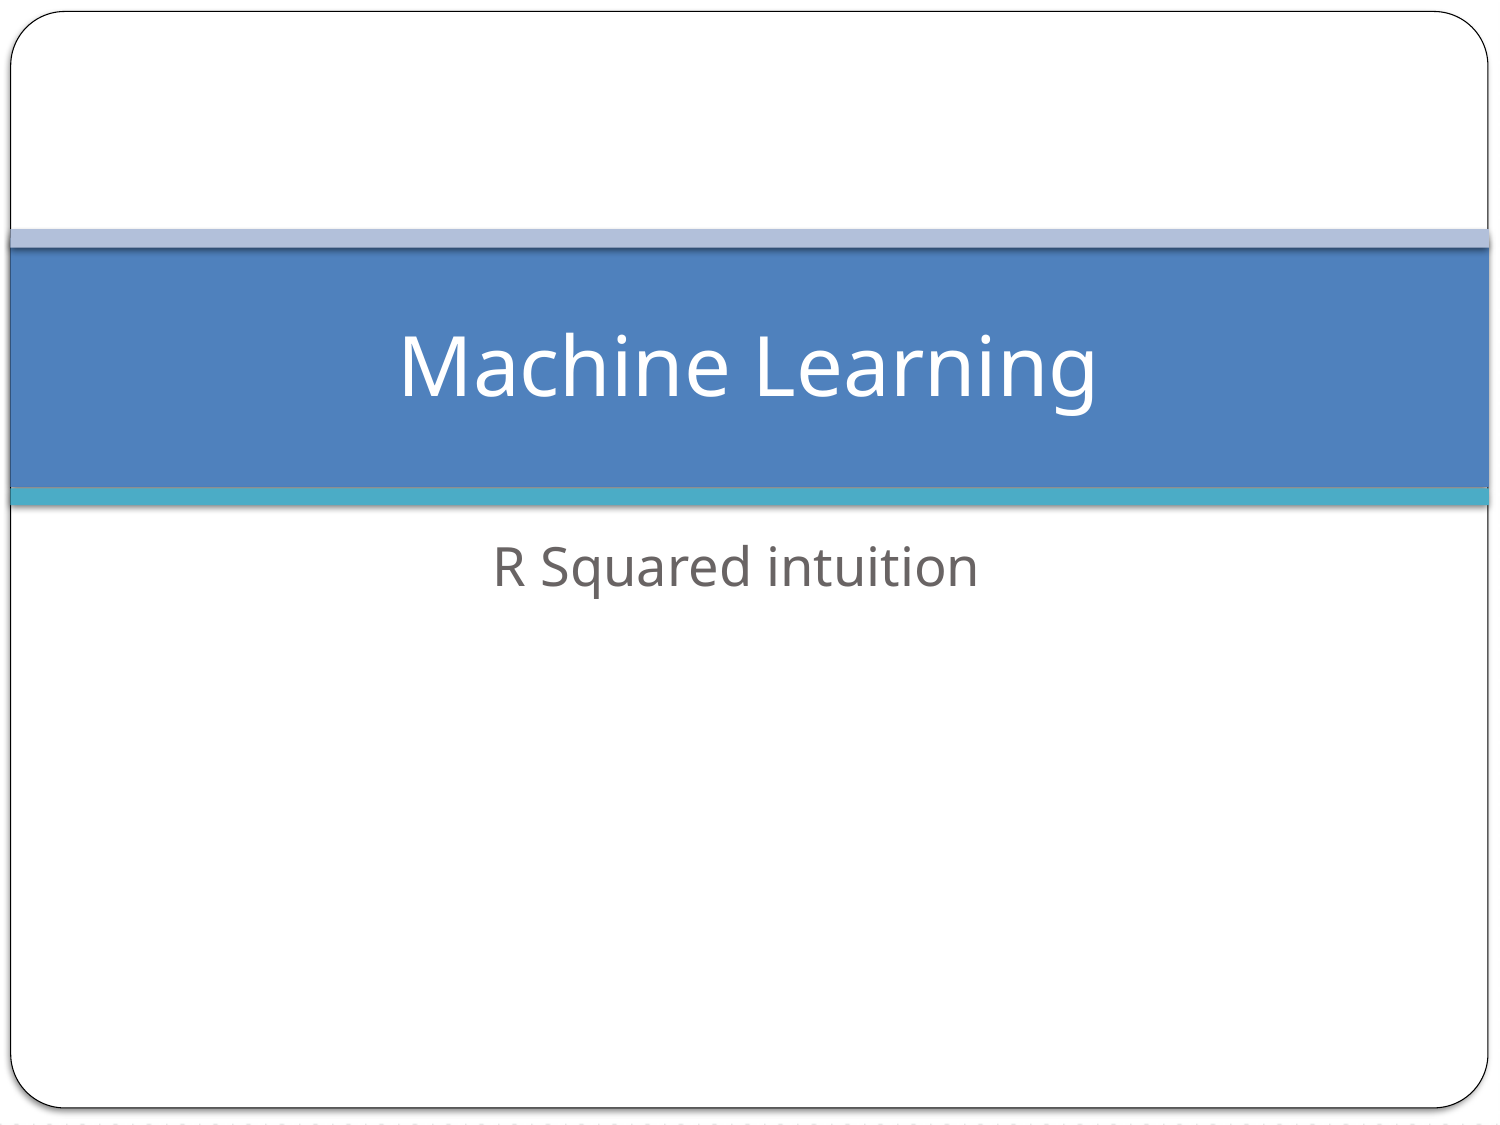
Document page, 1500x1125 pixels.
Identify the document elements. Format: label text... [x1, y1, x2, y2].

picture [0, 0, 1500, 1125]
text_box R Squared intuition [212, 525, 1262, 787]
text_box Machine Learning [74, 247, 1424, 487]
